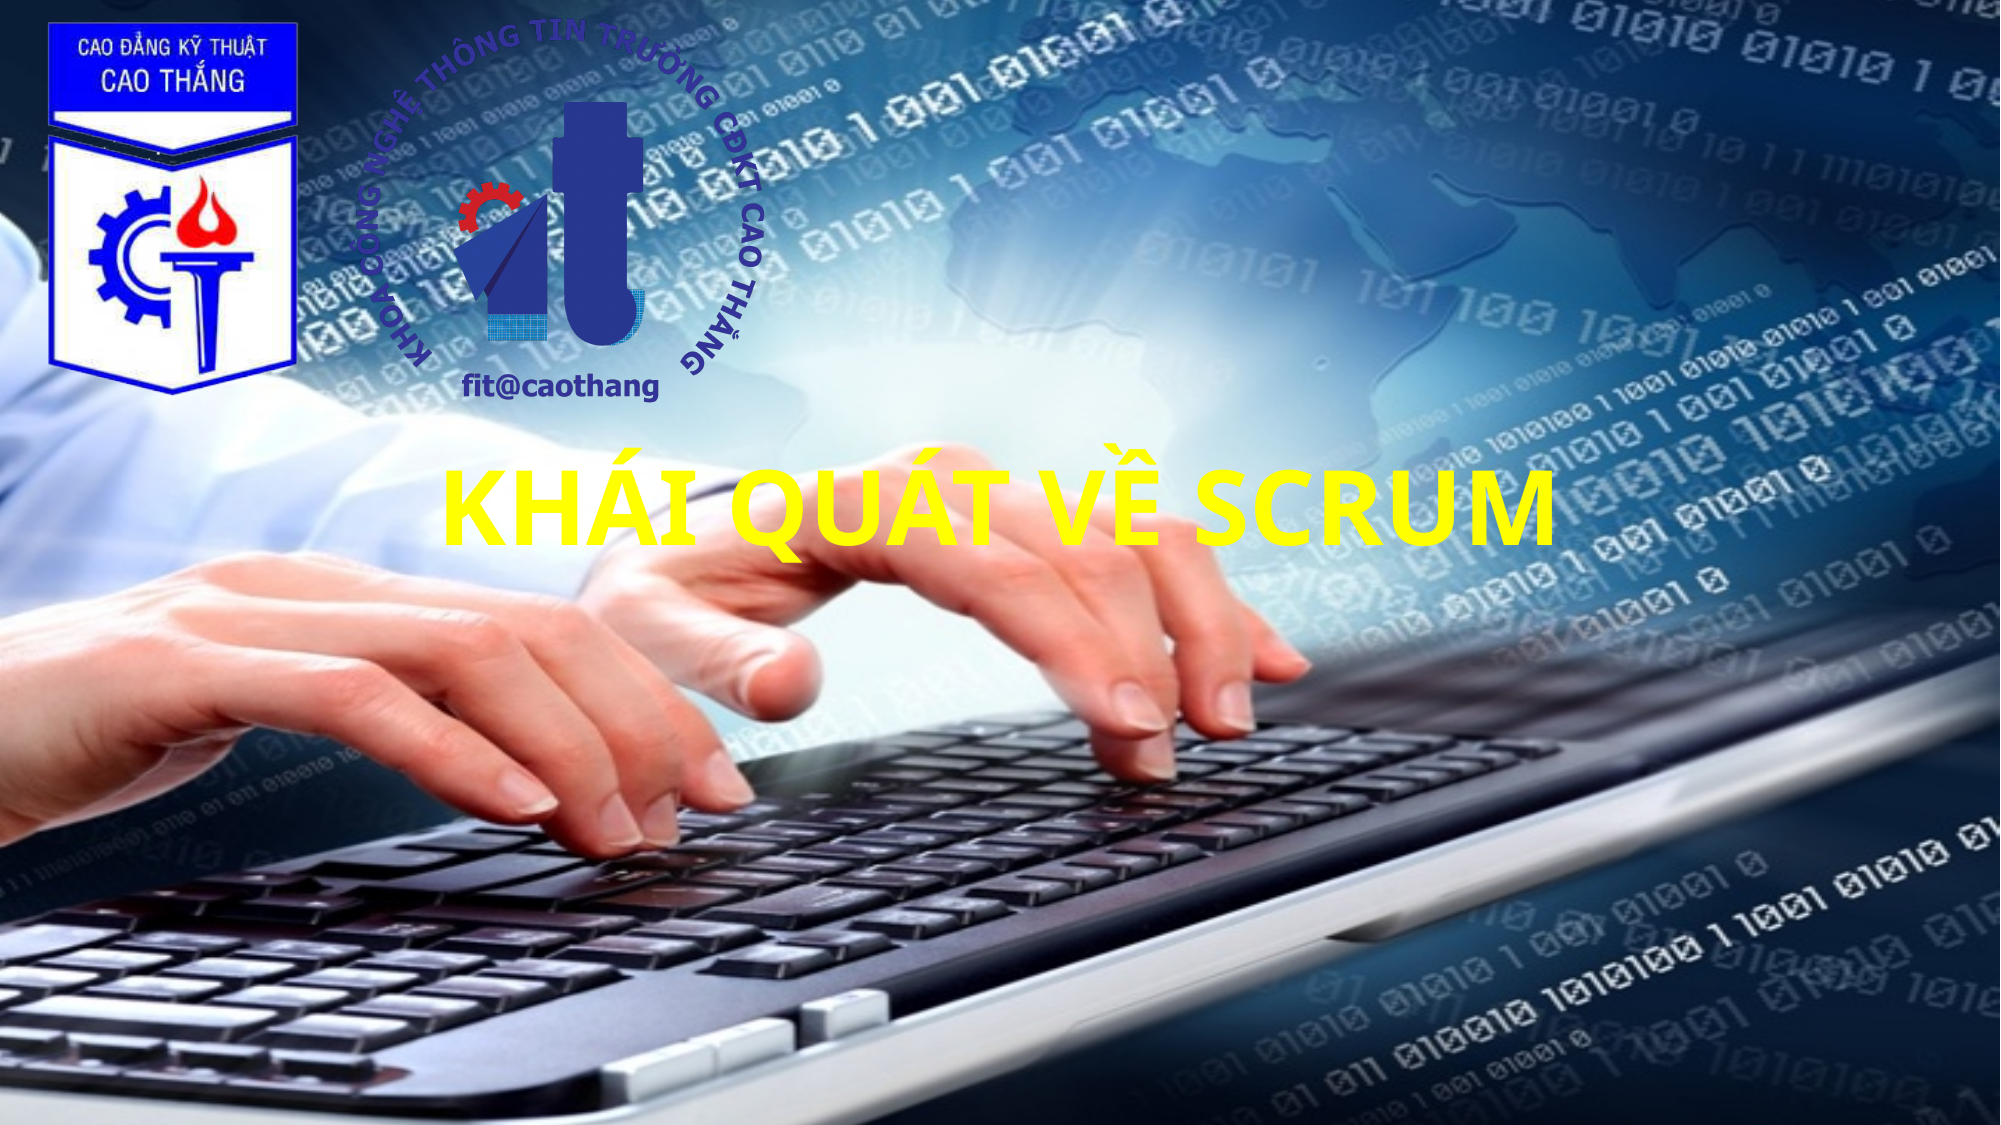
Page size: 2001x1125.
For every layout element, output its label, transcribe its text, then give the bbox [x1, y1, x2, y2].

title KHÁI QUÁT VỀ SCRUM [137, 184, 1863, 576]
picture [0, 0, 2000, 1125]
